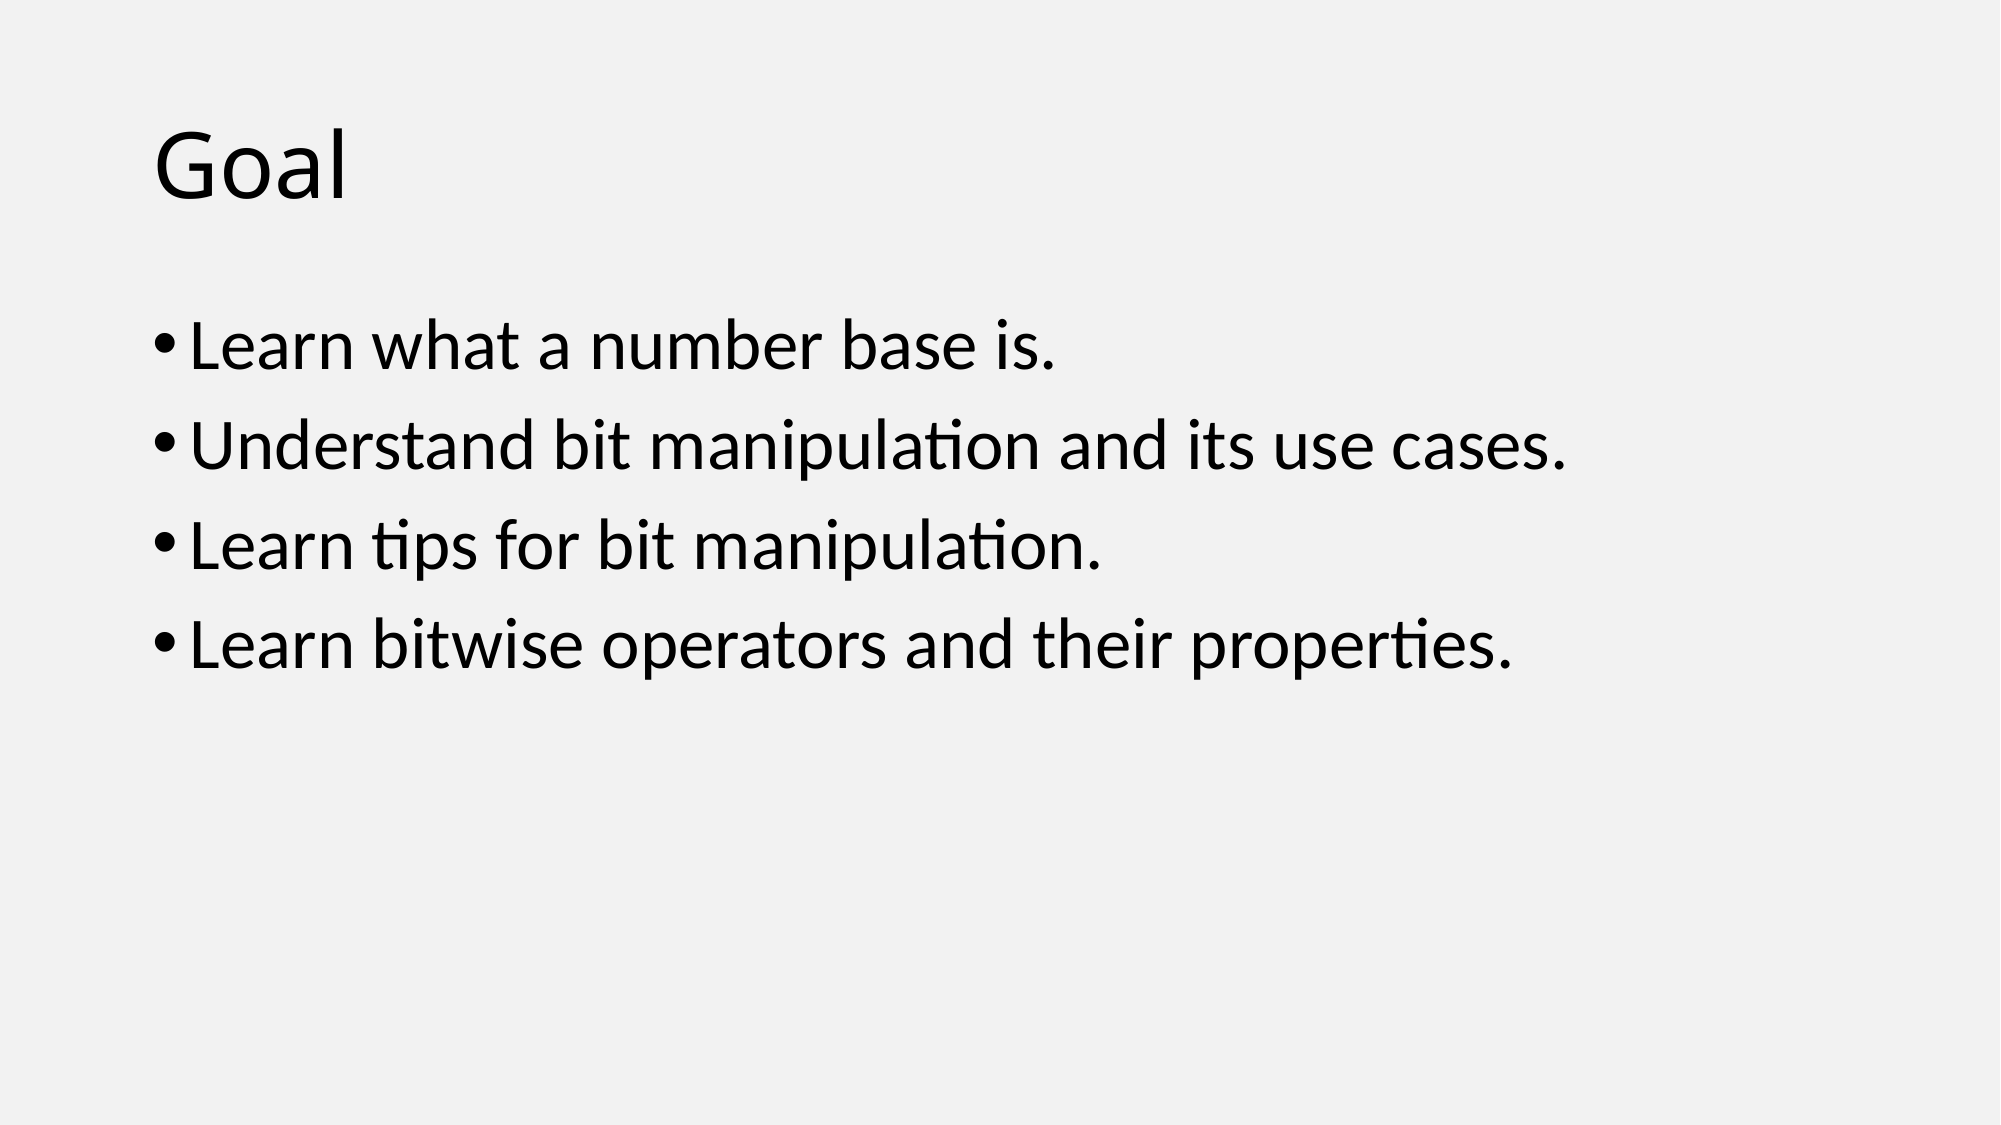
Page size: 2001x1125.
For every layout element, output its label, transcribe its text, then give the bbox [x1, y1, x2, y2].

title Goal [137, 59, 1863, 278]
list Learn what a number base is. Understand bit manipulation and its use cases. Learn tips for bit manipulation. Learn bitwise operators and their properties. [137, 299, 1863, 1014]
